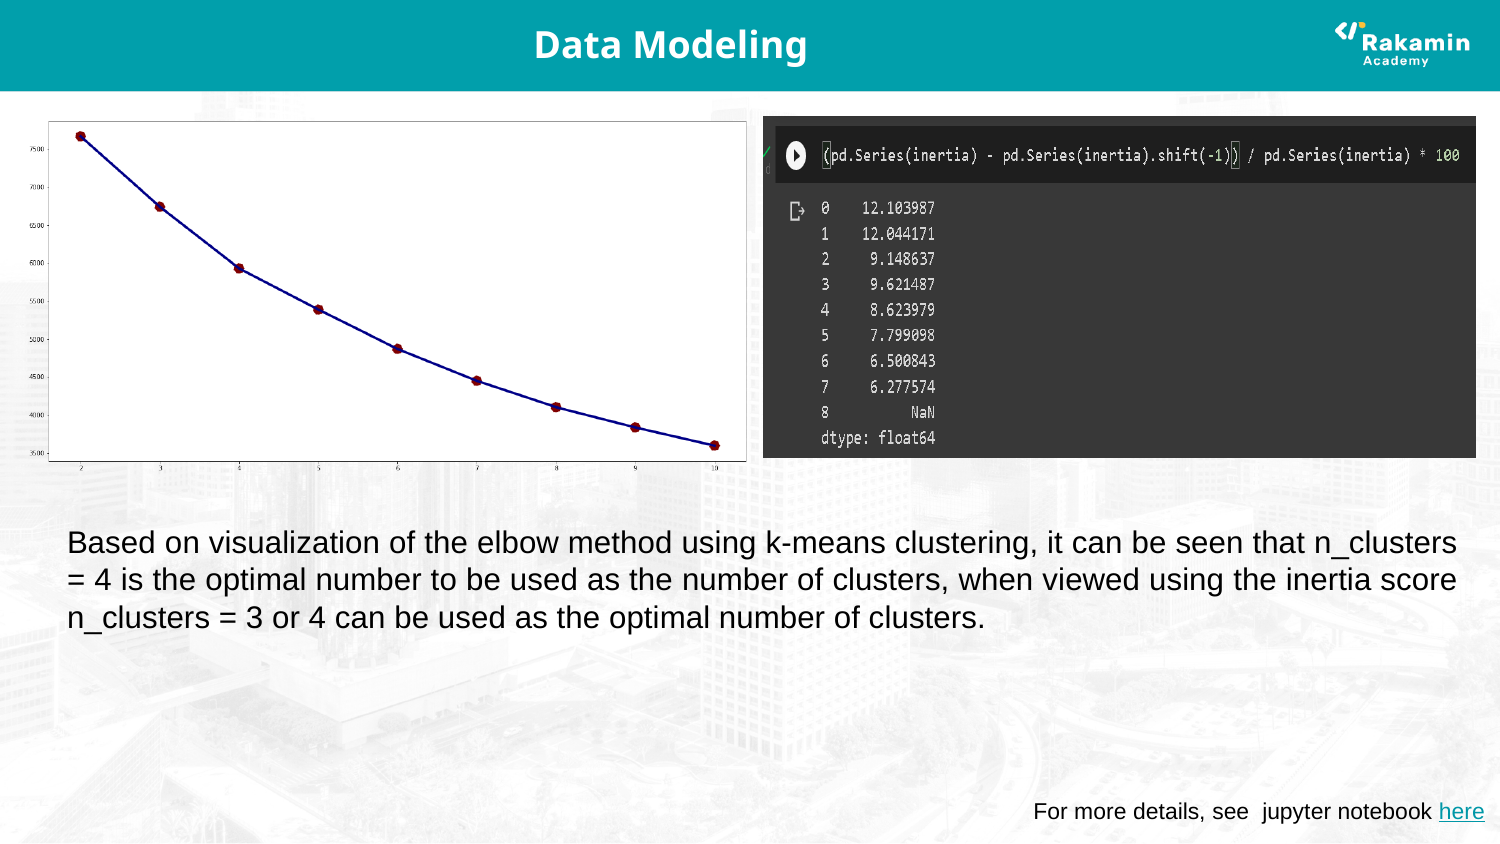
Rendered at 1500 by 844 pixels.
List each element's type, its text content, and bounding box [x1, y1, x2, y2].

text_box Based on visualization of the elbow method using k-means clustering, it can be seen that n_clusters = 4 is the optimal number to be used as the number of clusters, when viewed using the inertia score n_clusters = 3 or 4 can be used as the optimal number of clusters. [52, 507, 1476, 650]
title Data Modeling [0, 6, 1342, 92]
text_box For more details, see jupyter notebook here [763, 782, 1500, 838]
picture [0, 0, 1500, 844]
